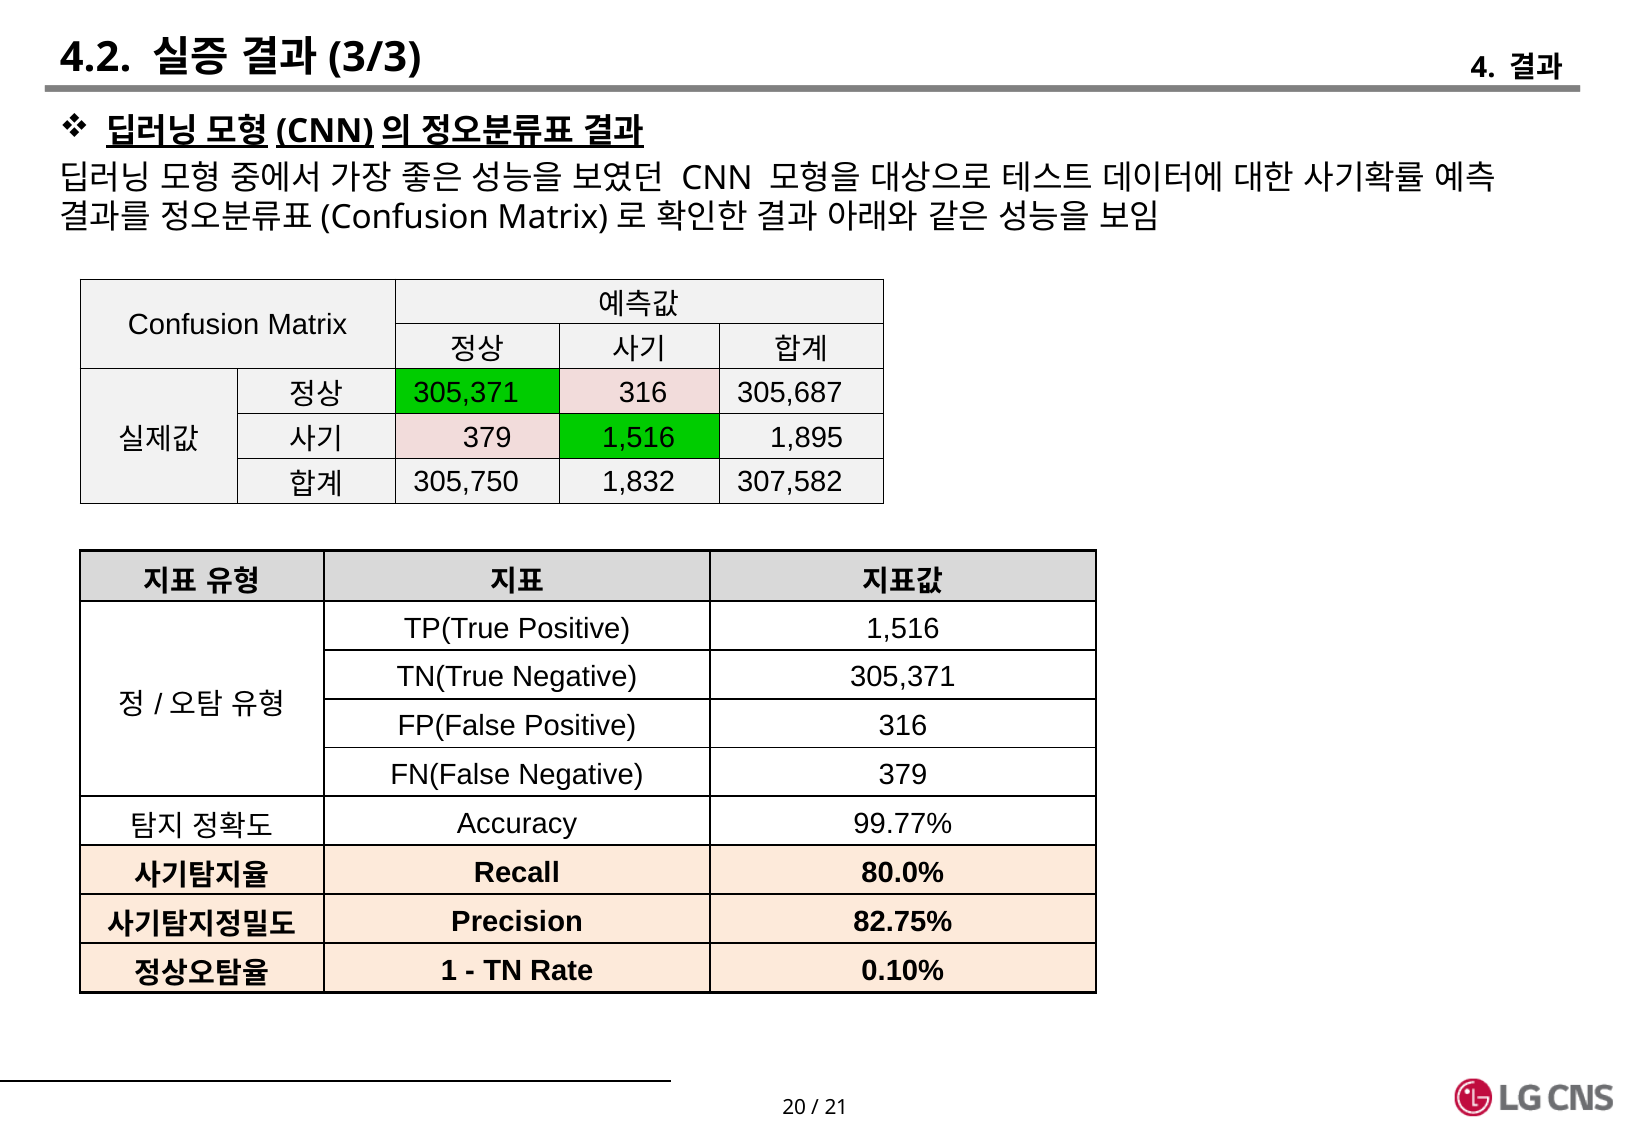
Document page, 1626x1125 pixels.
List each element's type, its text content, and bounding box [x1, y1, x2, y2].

table_cell 정상 [396, 324, 559, 368]
table_cell Precision [325, 895, 709, 942]
list 딥러닝 모형(CNN)의 정오분류표 결과 딥러닝 모형 중에서 가장 좋은 성능을 보였던 CNN 모형을 대상으로 테스트 데이터에 대한 사기확률 예측 결과를 정오분류표(Confusion Matrix)로 확인한 결과 아래와 같은 성능을 보임 [44, 101, 1579, 209]
table_cell 316 [560, 369, 719, 413]
table_cell 99.77% [711, 797, 1095, 844]
table_cell 합계 [238, 459, 395, 503]
table_cell FN(False Negative) [325, 748, 709, 795]
table_cell 379 [711, 748, 1095, 795]
table_cell 305,750 [396, 459, 559, 503]
table_cell 정/오탐 유형 [81, 602, 323, 795]
table_cell 사기탐지율 [81, 846, 323, 893]
table_cell 316 [711, 700, 1095, 747]
table_header 지표값 [711, 552, 1095, 600]
table_cell Accuracy [325, 797, 709, 844]
table_cell TP(True Positive) [325, 602, 709, 649]
table_cell 80.0% [711, 846, 1095, 893]
table_cell 1 - TN Rate [325, 944, 709, 991]
table_cell TN(True Negative) [325, 651, 709, 698]
table_cell 실제값 [81, 369, 237, 503]
table_cell 307,582 [720, 459, 883, 503]
list 4. 결과 [1035, 41, 1579, 83]
table_cell 탐지 정확도 [81, 797, 323, 844]
table_cell 82.75% [711, 895, 1095, 942]
table_cell 379 [396, 414, 559, 458]
table_cell 합계 [720, 324, 883, 368]
table_header 지표 유형 [81, 552, 323, 600]
table_cell 1,895 [720, 414, 883, 458]
table_cell 사기 [238, 414, 395, 458]
table_cell 305,687 [720, 369, 883, 413]
table_header Confusion Matrix [81, 280, 395, 368]
table_cell 1,516 [711, 602, 1095, 649]
table_cell 305,371 [711, 651, 1095, 698]
table_cell Recall [325, 846, 709, 893]
table_header 지표 [325, 552, 709, 600]
table_cell 305,371 [396, 369, 559, 413]
table_cell 0.10% [711, 944, 1095, 991]
table_cell 1,516 [560, 414, 719, 458]
table_cell 사기탐지정밀도 [81, 895, 323, 942]
table_cell 정상오탐율 [81, 944, 323, 991]
table_cell FP(False Positive) [325, 700, 709, 747]
table_cell 1,832 [560, 459, 719, 503]
table_cell 사기 [560, 324, 719, 368]
picture [1442, 1062, 1626, 1125]
table_cell 정상 [238, 369, 395, 413]
table_header 예측값 [396, 280, 883, 323]
title 4.2. 실증 결과(3/3) [44, 26, 696, 83]
